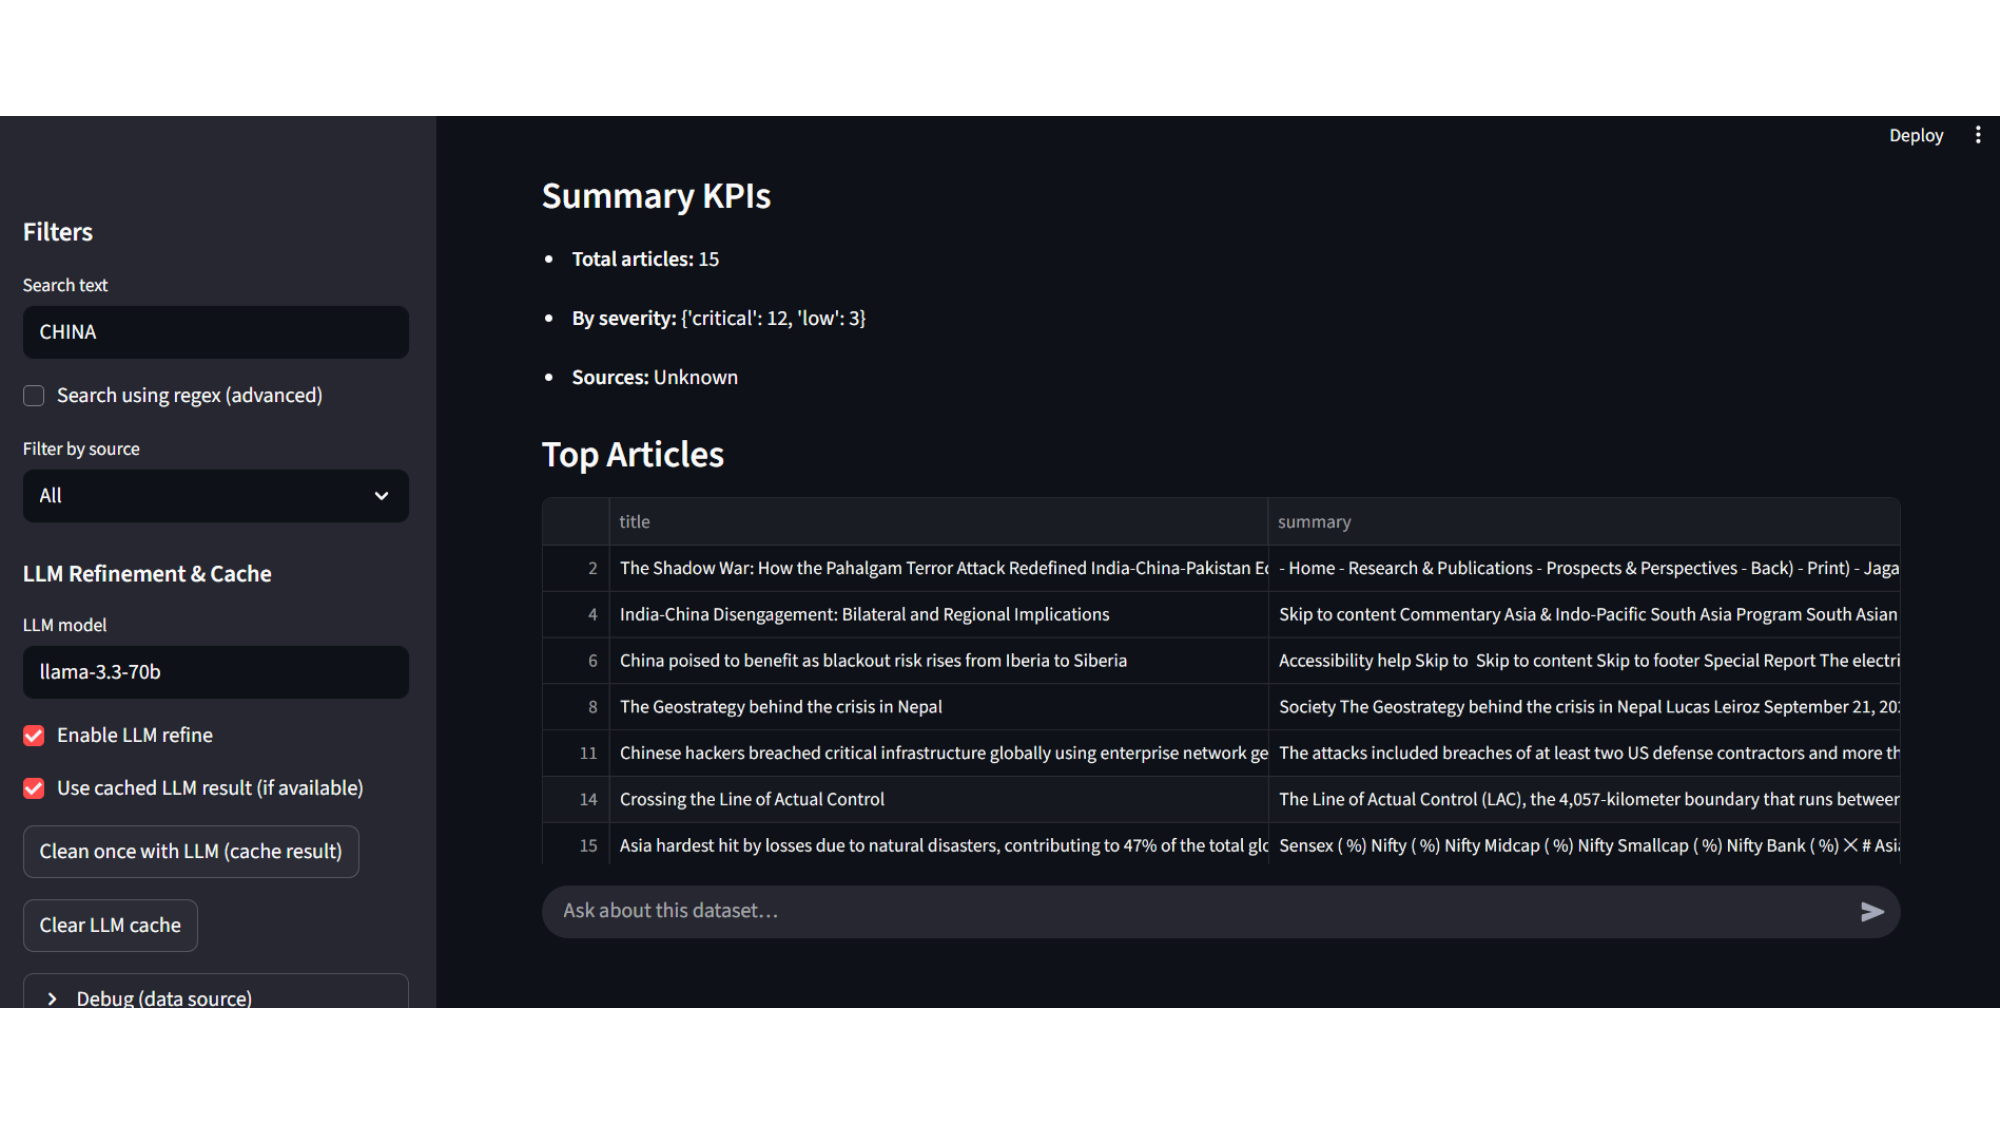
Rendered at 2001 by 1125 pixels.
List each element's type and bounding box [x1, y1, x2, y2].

picture [0, 116, 2000, 1008]
